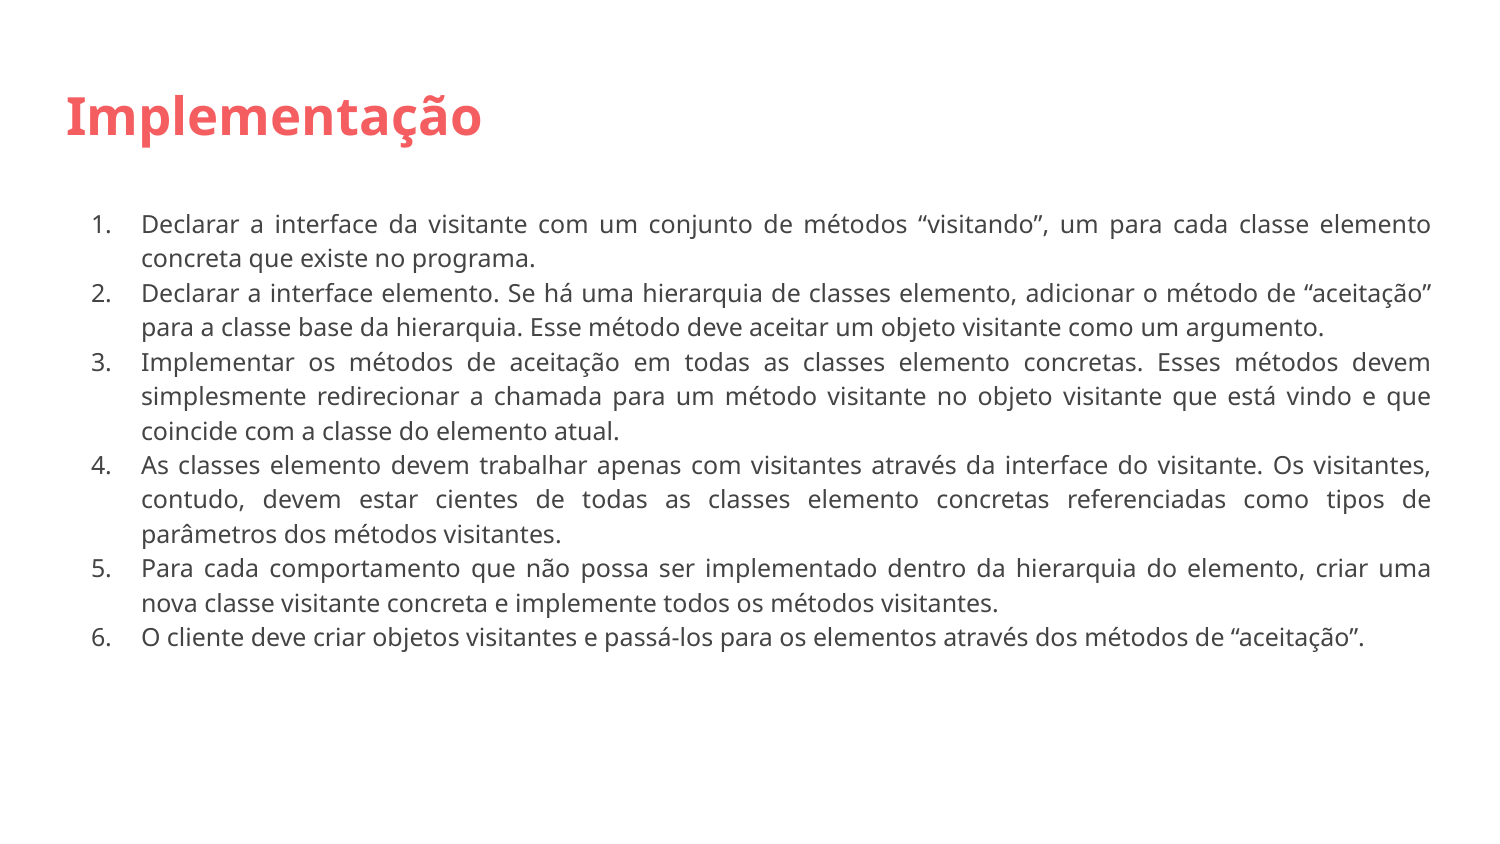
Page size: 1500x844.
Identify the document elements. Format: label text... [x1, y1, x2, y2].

title Implementação [51, 64, 1449, 167]
list Declarar a interface da visitante com um conjunto de métodos “visitando”, um para cada classe elemento concreta que existe no programa. Declarar a interface elemento. Se há uma hierarquia de classes elemento, adicionar o método de “aceitação” para a classe base da hierarquia. Esse método deve aceitar um objeto visitante como um argumento. Implementar os métodos de aceitação em todas as classes elemento concretas. Esses métodos devem simplesmente redirecionar a chamada para um método visitante no objeto visitante que está vindo e que coincide com a classe do elemento atual. As classes elemento devem trabalhar apenas com visitantes através da interface do visitante. Os visitantes, contudo, devem estar cientes de todas as classes elemento concretas referenciadas como tipos de parâmetros dos métodos visitantes. Para cada comportamento que não possa ser implementado dentro da hierarquia do elemento, criar uma nova classe visitante concreta e implemente todos os métodos visitantes. O cliente deve criar objetos visitantes e passá-los para os elementos através dos métodos de “aceitação”. [51, 189, 1449, 750]
